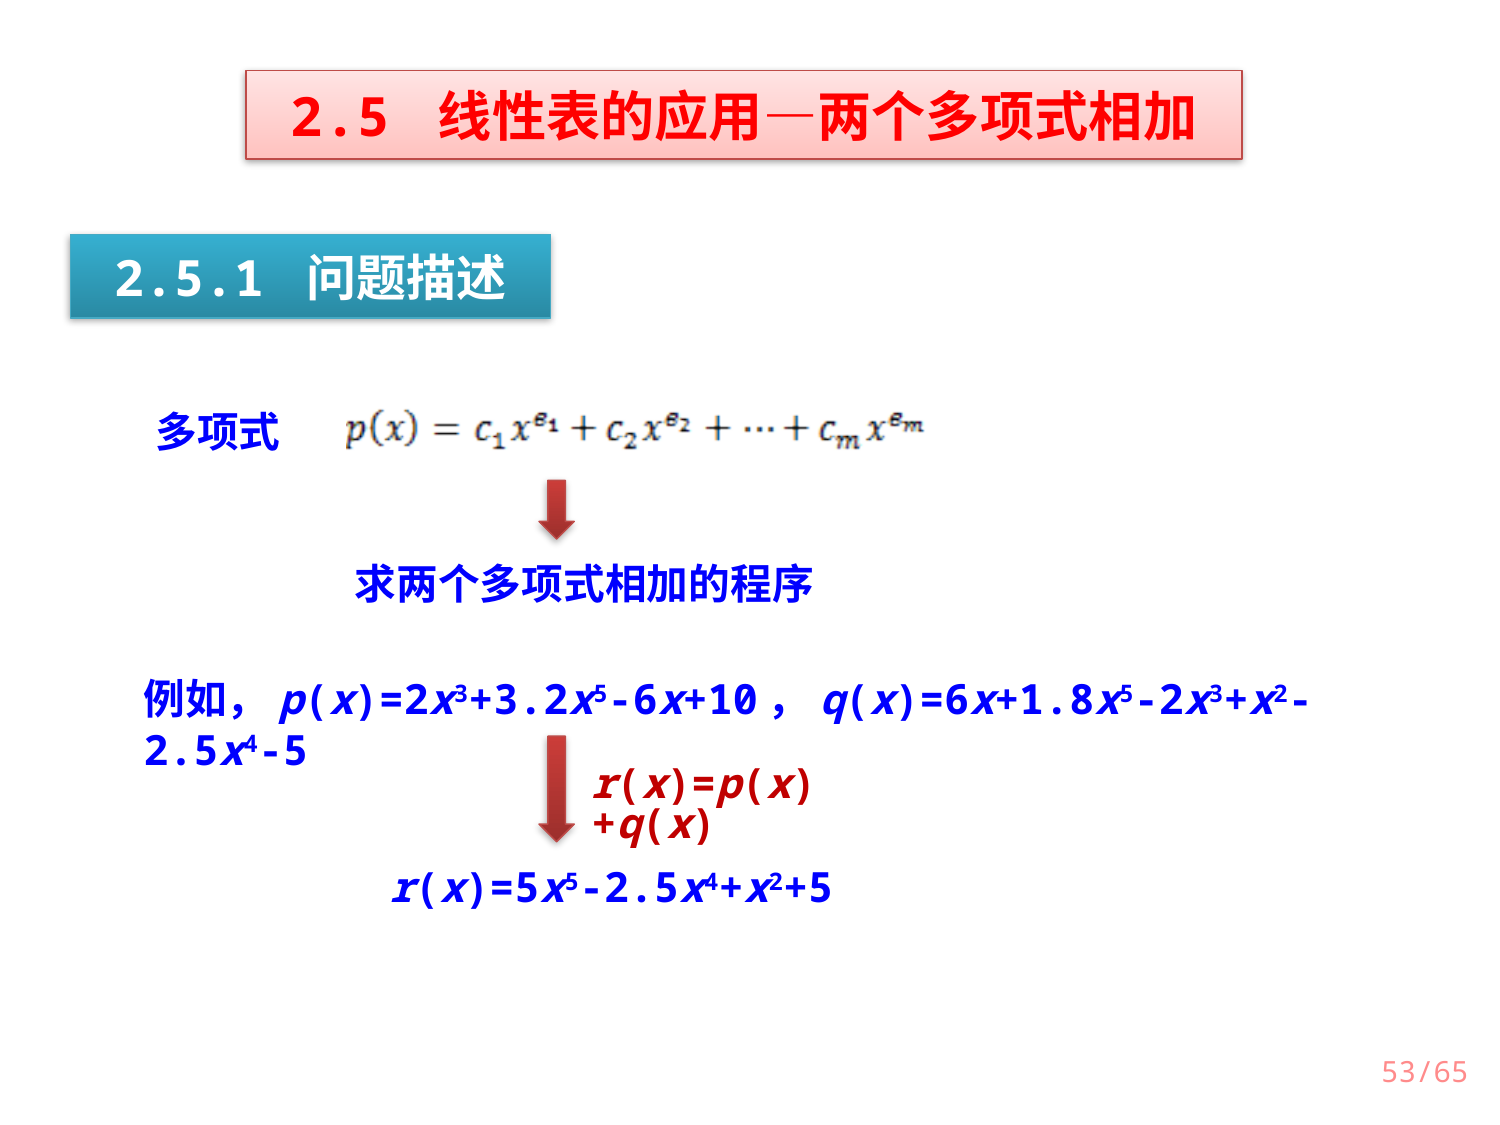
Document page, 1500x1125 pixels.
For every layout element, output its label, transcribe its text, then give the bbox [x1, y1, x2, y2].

picture [346, 396, 928, 456]
text_box 多项式 [140, 398, 340, 464]
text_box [128, 665, 1419, 920]
text_box [538, 479, 575, 540]
text_box 2.5.1 问题描述 [70, 234, 551, 319]
text_box 求两个多项式相加的程序 [339, 550, 891, 616]
slide_number 53/65 [1347, 1042, 1484, 1103]
text_box 2.5 线性表的应用—两个多项式相加 [245, 70, 1243, 160]
